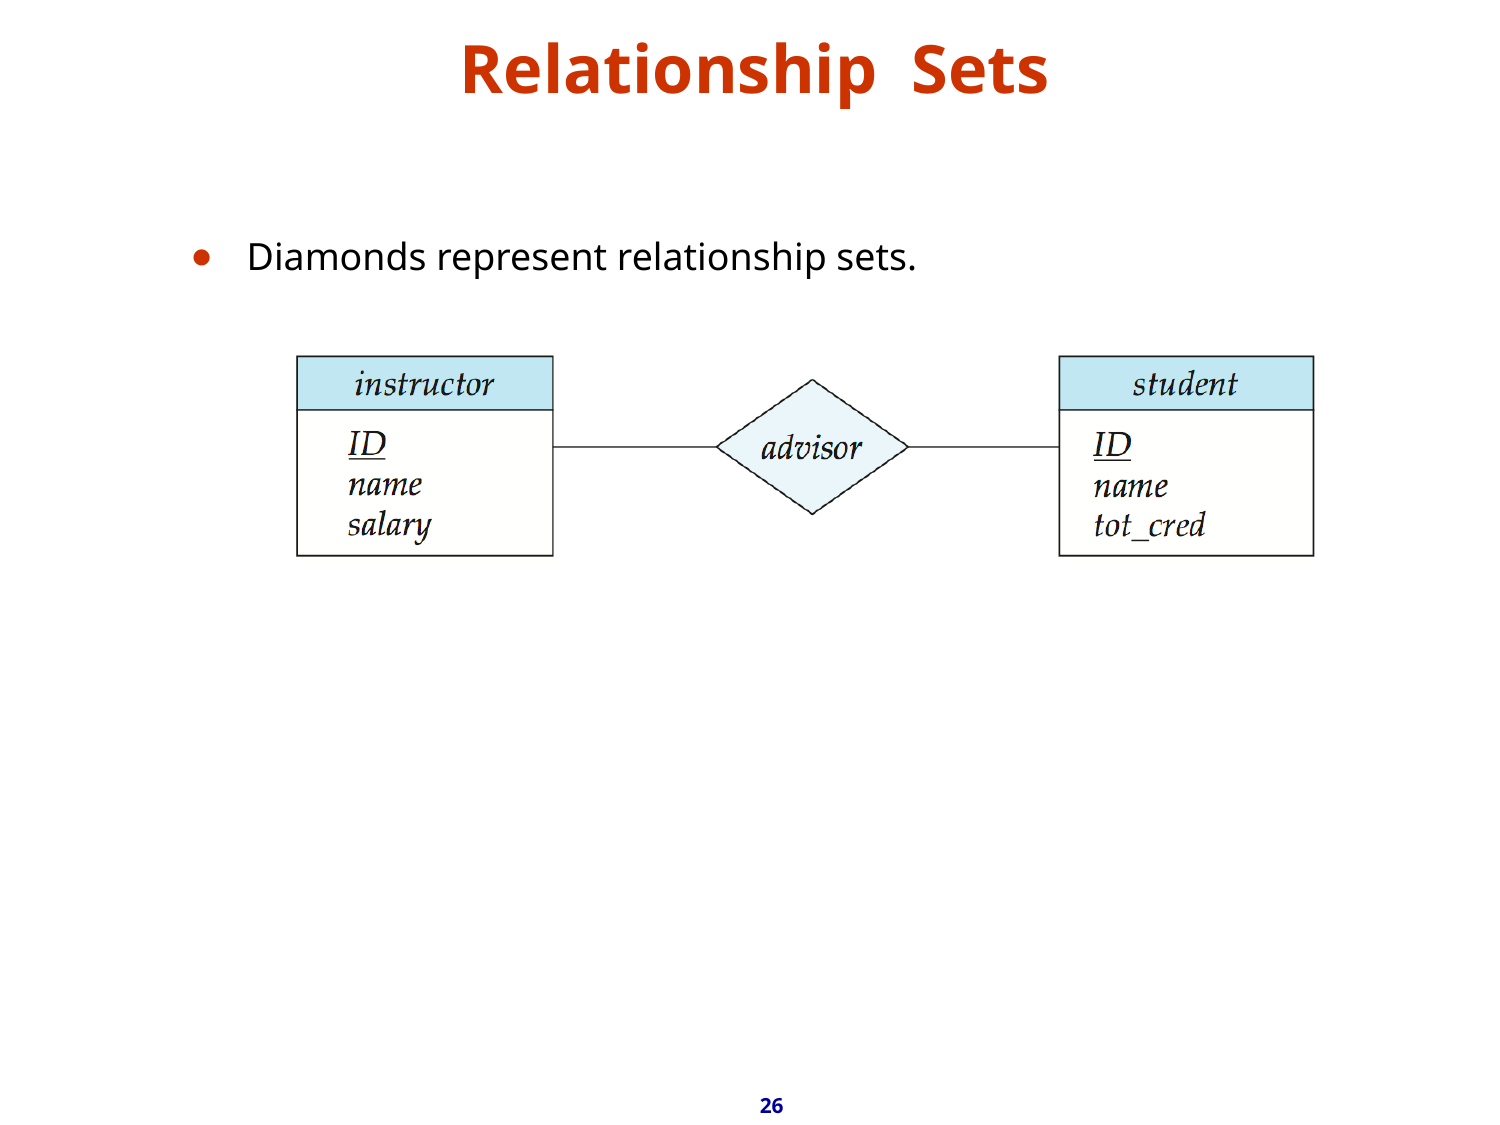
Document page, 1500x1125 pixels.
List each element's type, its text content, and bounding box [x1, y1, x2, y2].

picture [296, 355, 1318, 566]
text_box Diamonds represent relationship sets. [175, 225, 1301, 358]
title Relationship Sets [77, 14, 1434, 114]
